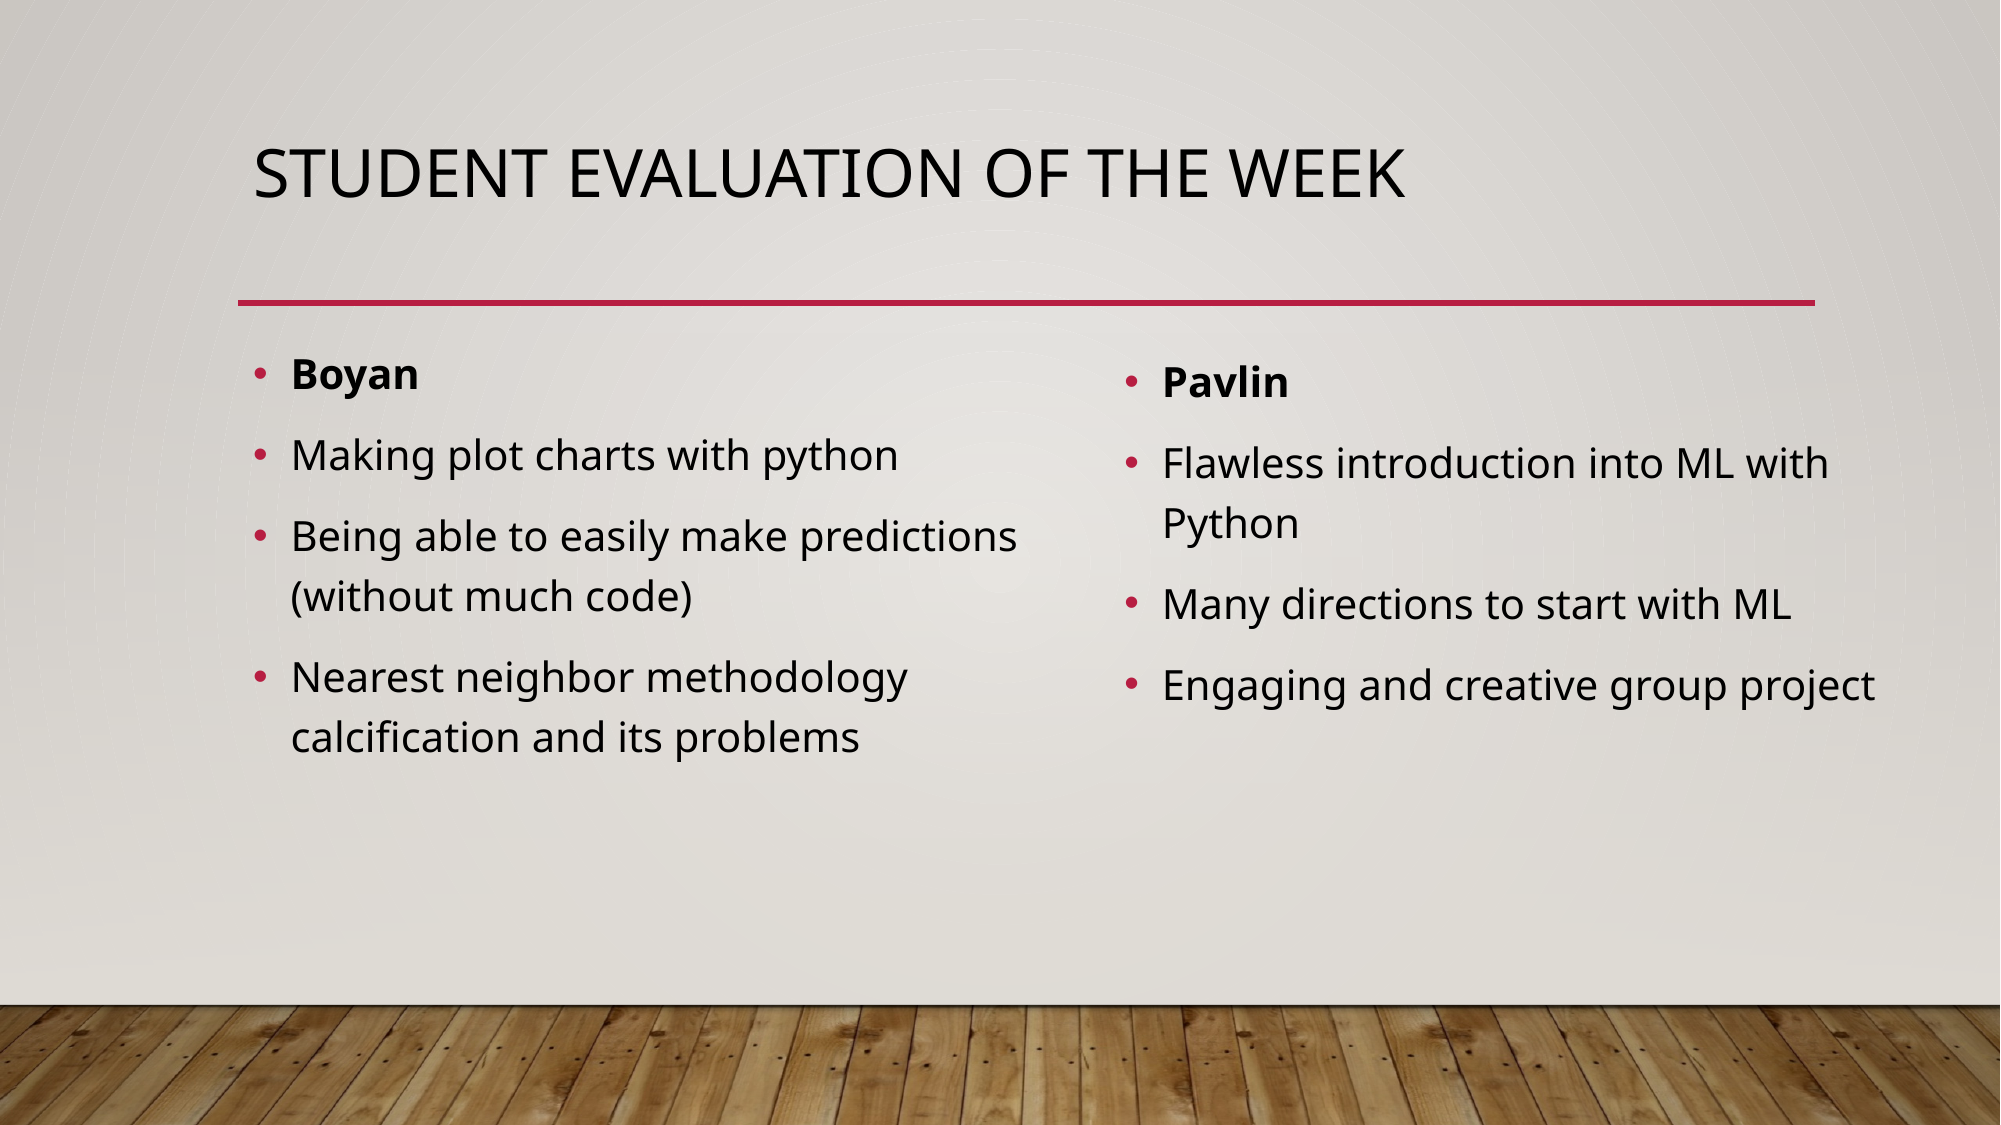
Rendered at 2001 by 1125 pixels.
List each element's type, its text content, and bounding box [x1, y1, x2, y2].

picture [0, 1005, 2000, 1125]
title Student evaluation of the week [238, 131, 1814, 305]
list Boyan Making plot charts with python Being able to easily make predictions (without much code) Nearest neighbor methodology calcification and its problems [238, 330, 1110, 897]
text_box Pavlin Flawless introduction into ML with Python Many directions to start with ML Engaging and creative group project [1109, 338, 1981, 905]
